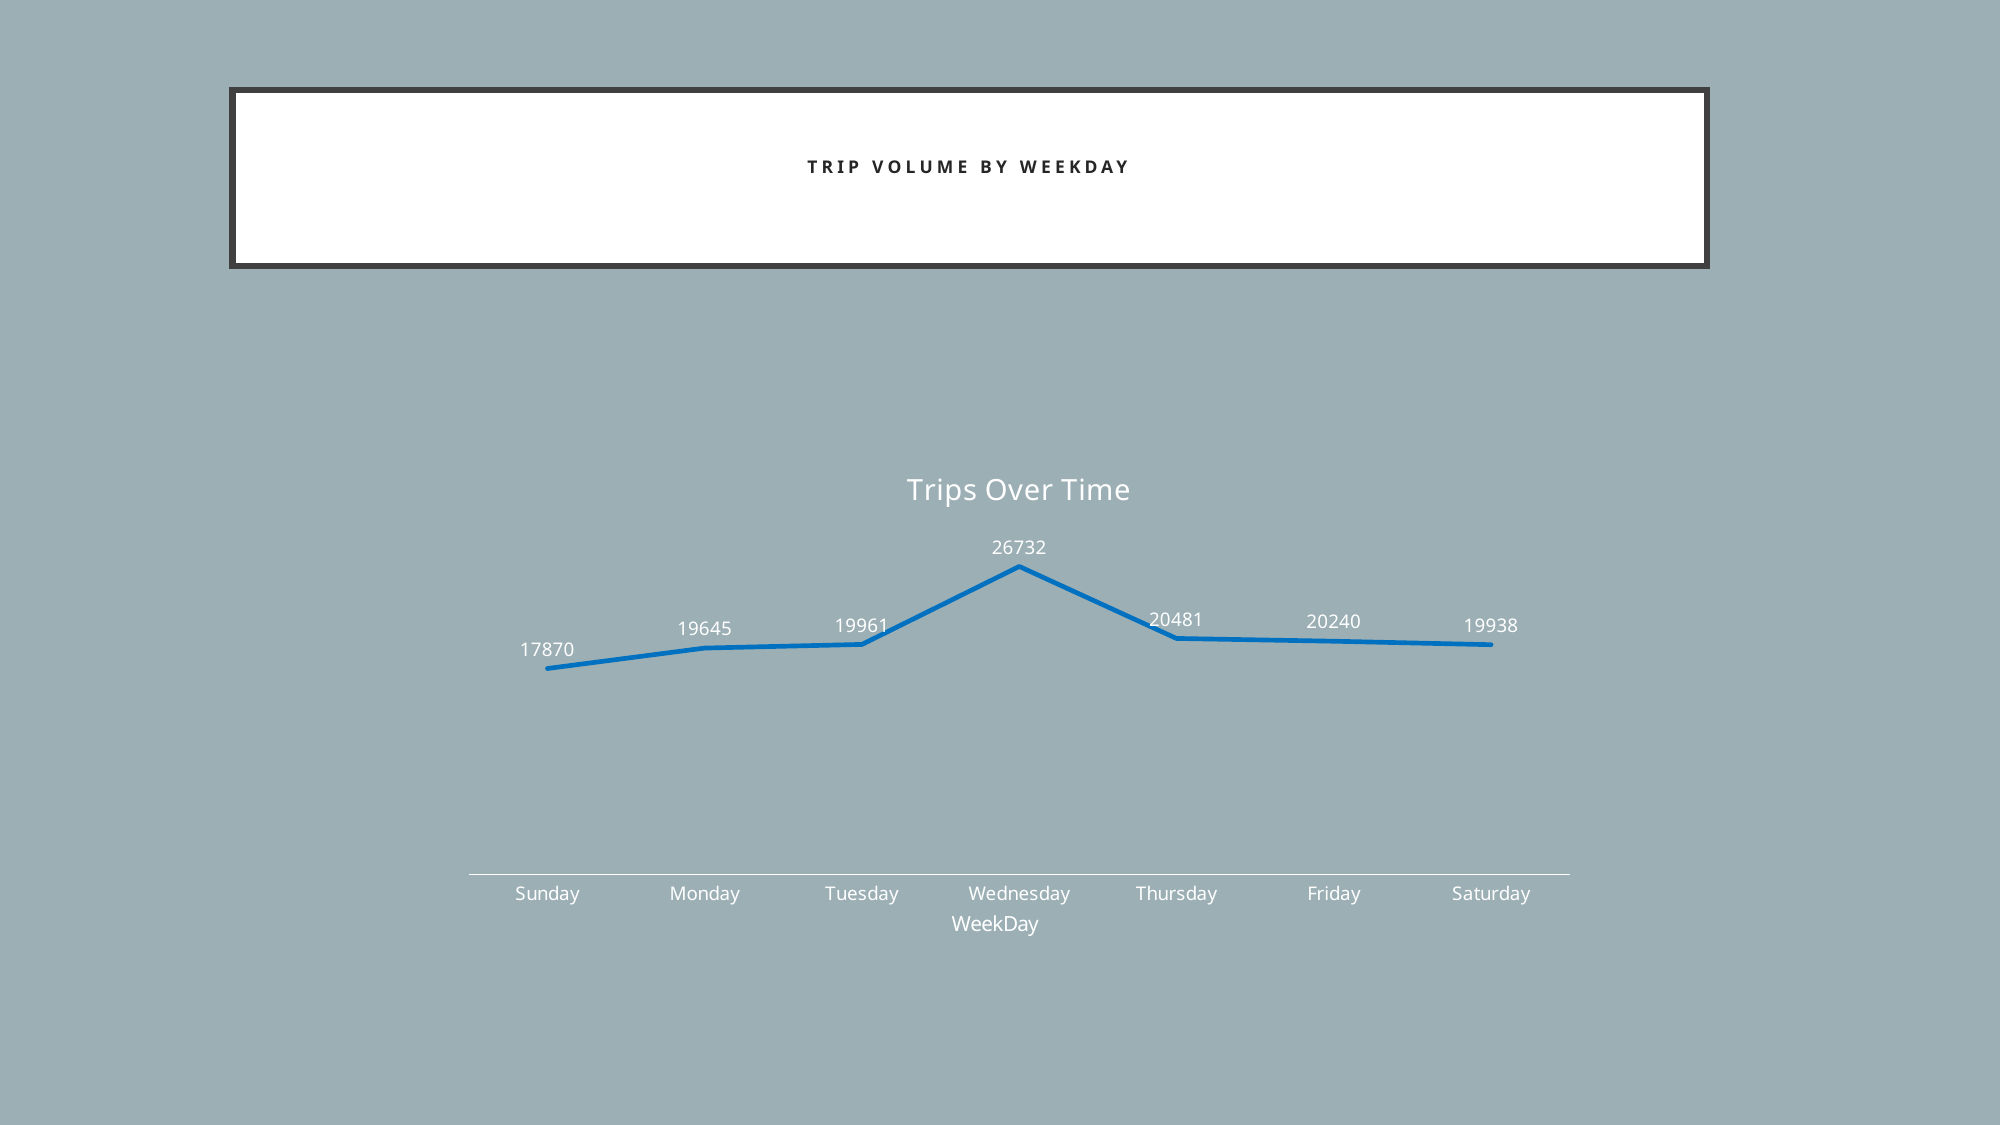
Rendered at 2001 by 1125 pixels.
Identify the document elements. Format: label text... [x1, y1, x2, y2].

title Trip Volume by Weekday [229, 87, 1710, 269]
chart [445, 441, 1593, 984]
subtitle [262, 383, 1757, 798]
